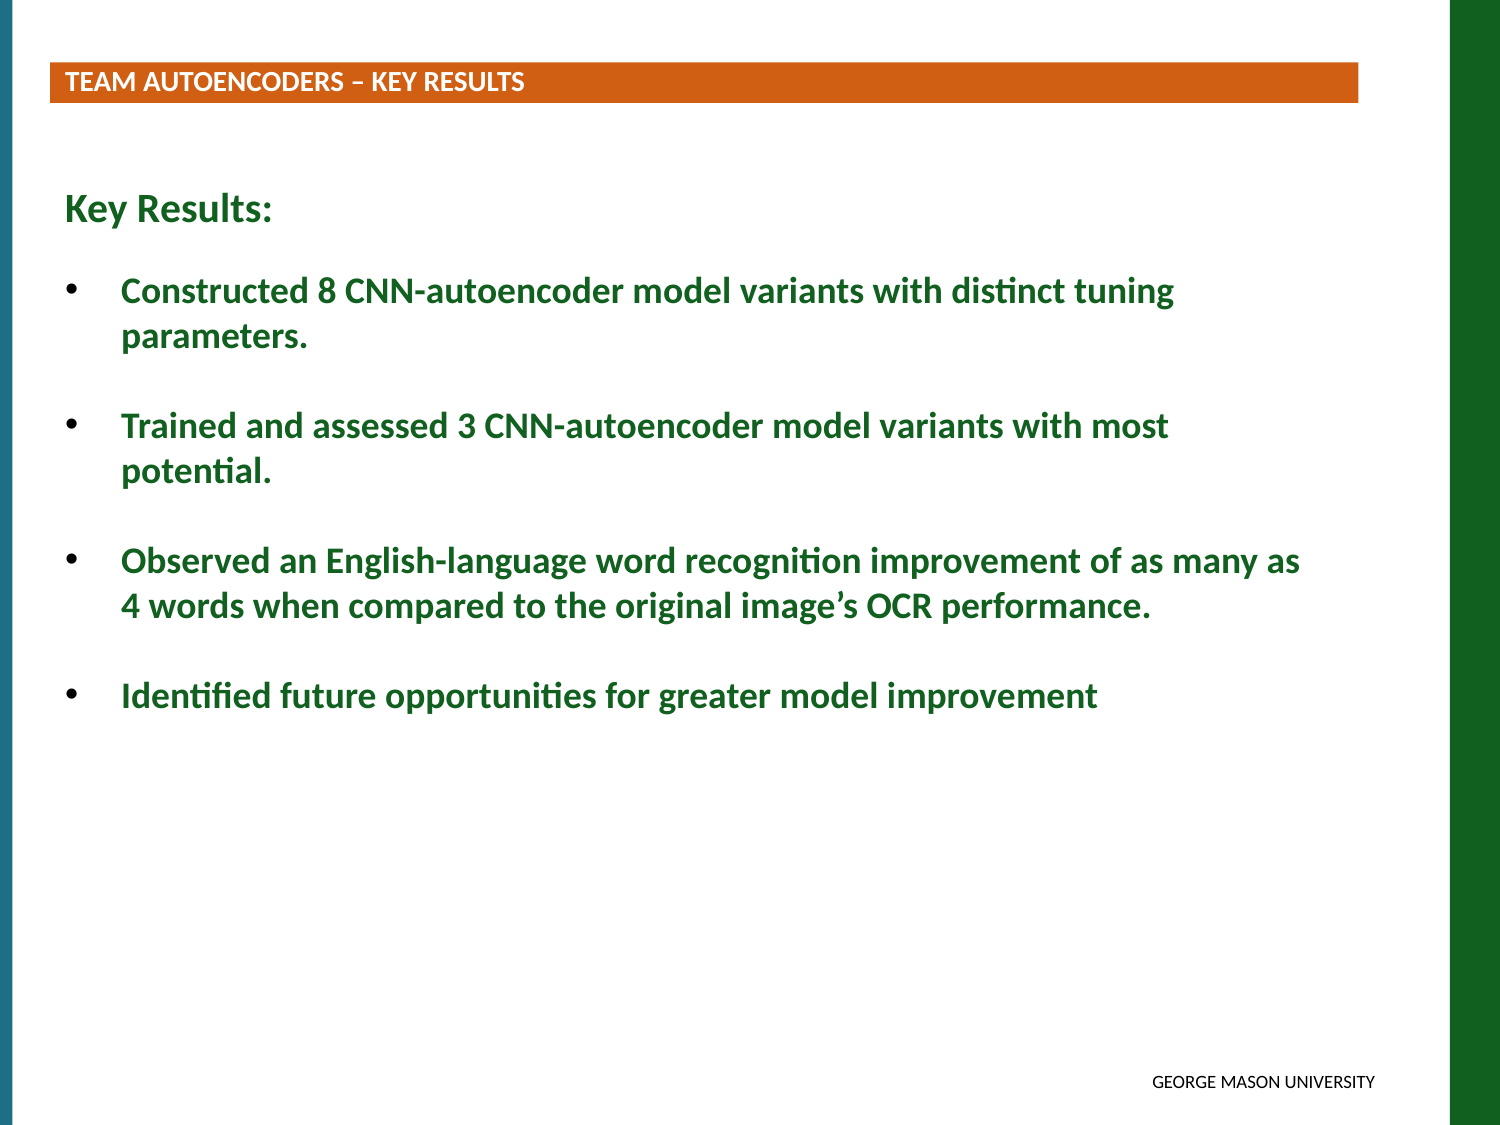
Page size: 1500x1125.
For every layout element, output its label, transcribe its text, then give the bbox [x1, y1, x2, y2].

list Key Results: Constructed 8 CNN-autoencoder model variants with distinct tuning parameters. Trained and assessed 3 CNN-autoencoder model variants with most potential. Observed an English-language word recognition improvement of as many as 4 words when compared to the original image’s OCR performance. Identified future opportunities for greater model improvement [50, 173, 1329, 1000]
list TEAM AUTOENCODERS – KEY RESULTS [50, 62, 1359, 103]
